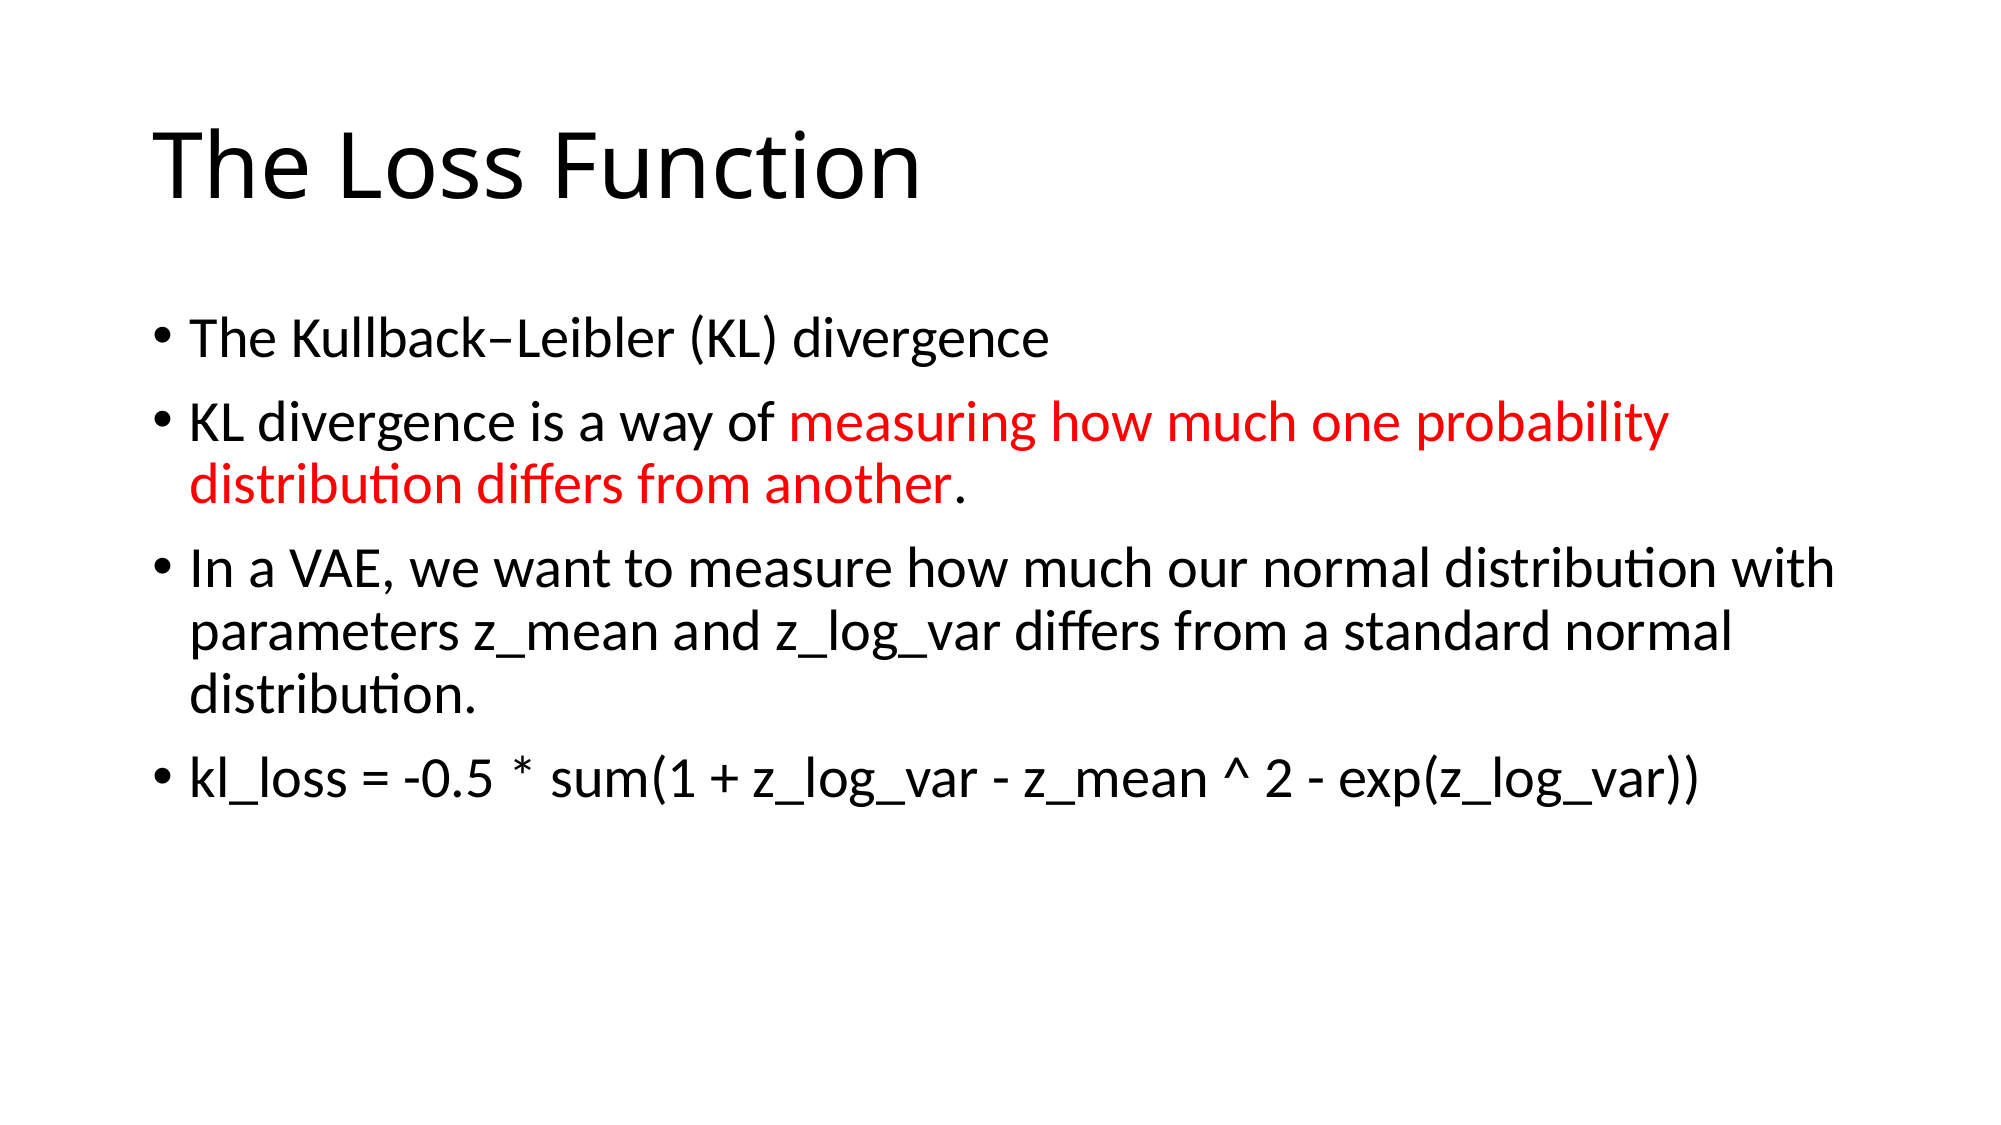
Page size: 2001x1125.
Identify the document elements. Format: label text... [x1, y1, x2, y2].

list The Kullback–Leibler (KL) divergence KL divergence is a way of measuring how much one probability distribution differs from another. In a VAE, we want to measure how much our normal distribution with parameters z_mean and z_log_var differs from a standard normal distribution. kl_loss = -0.5 * sum(1 + z_log_var - z_mean ^ 2 - exp(z_log_var)) [137, 299, 1863, 1014]
title The Loss Function [137, 59, 1863, 278]
